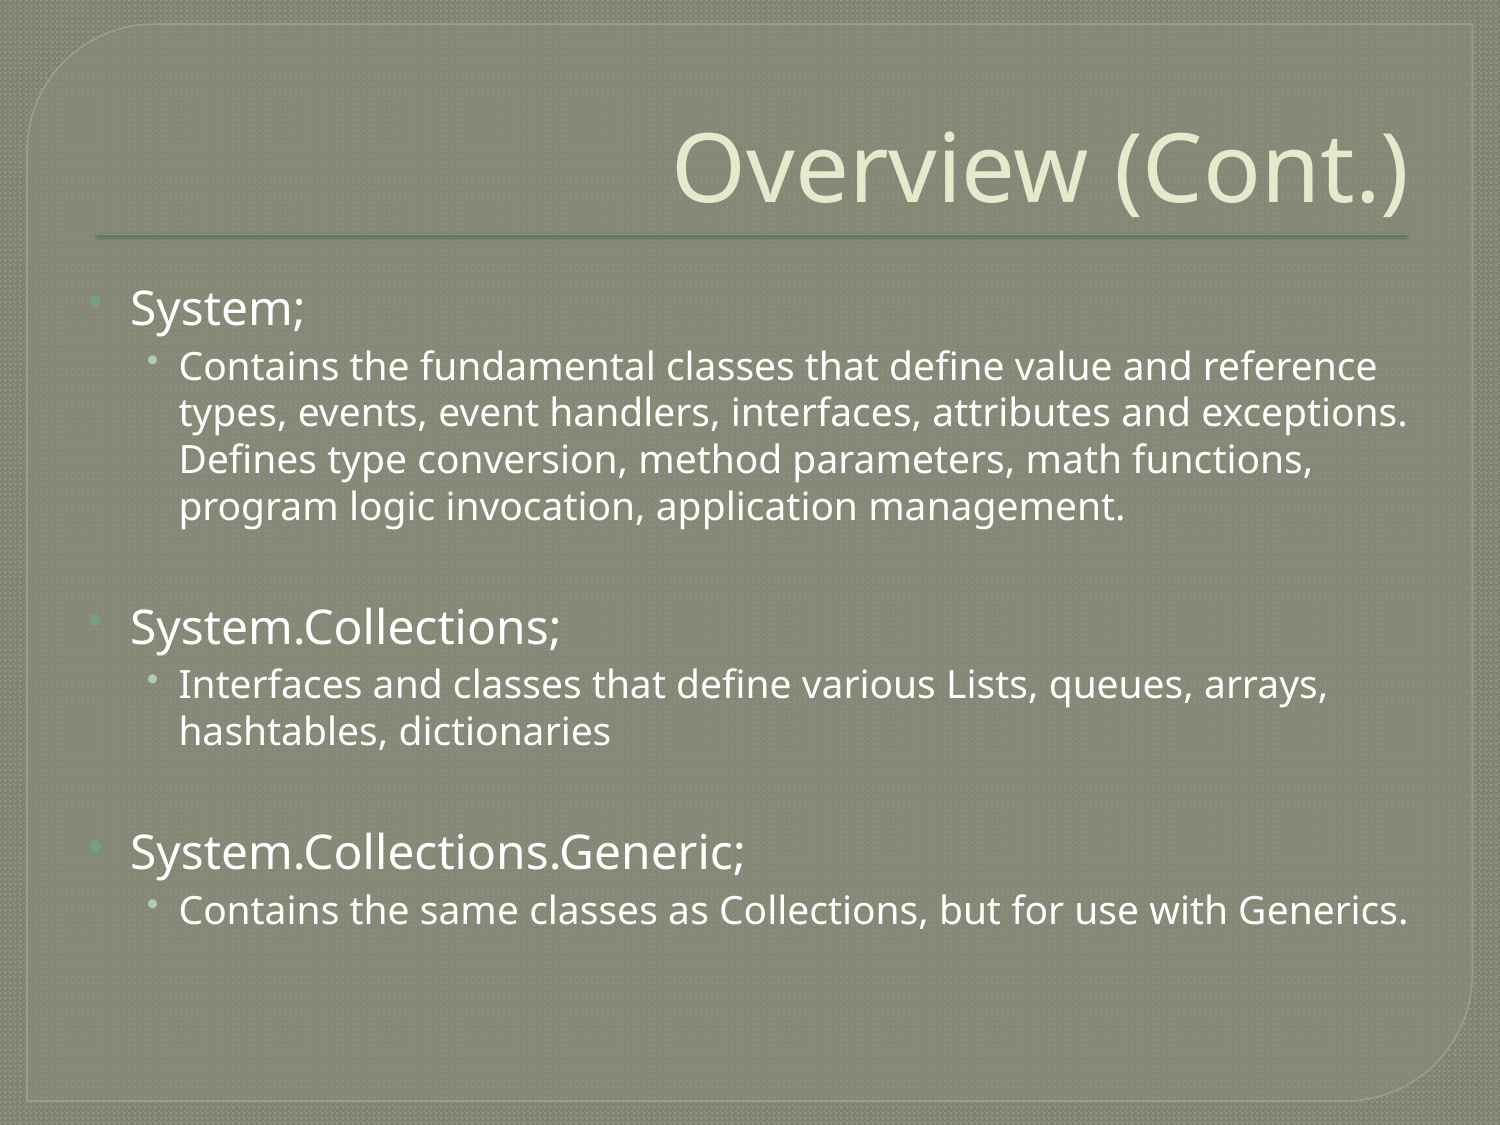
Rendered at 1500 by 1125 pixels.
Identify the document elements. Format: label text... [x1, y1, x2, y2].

title Overview (Cont.) [75, 41, 1425, 230]
list System; Contains the fundamental classes that define value and reference types, events, event handlers, interfaces, attributes and exceptions. Defines type conversion, method parameters, math functions, program logic invocation, application management. System.Collections; Interfaces and classes that define various Lists, queues, arrays, hashtables, dictionaries System.Collections.Generic; Contains the same classes as Collections, but for use with Generics. [75, 270, 1425, 1013]
